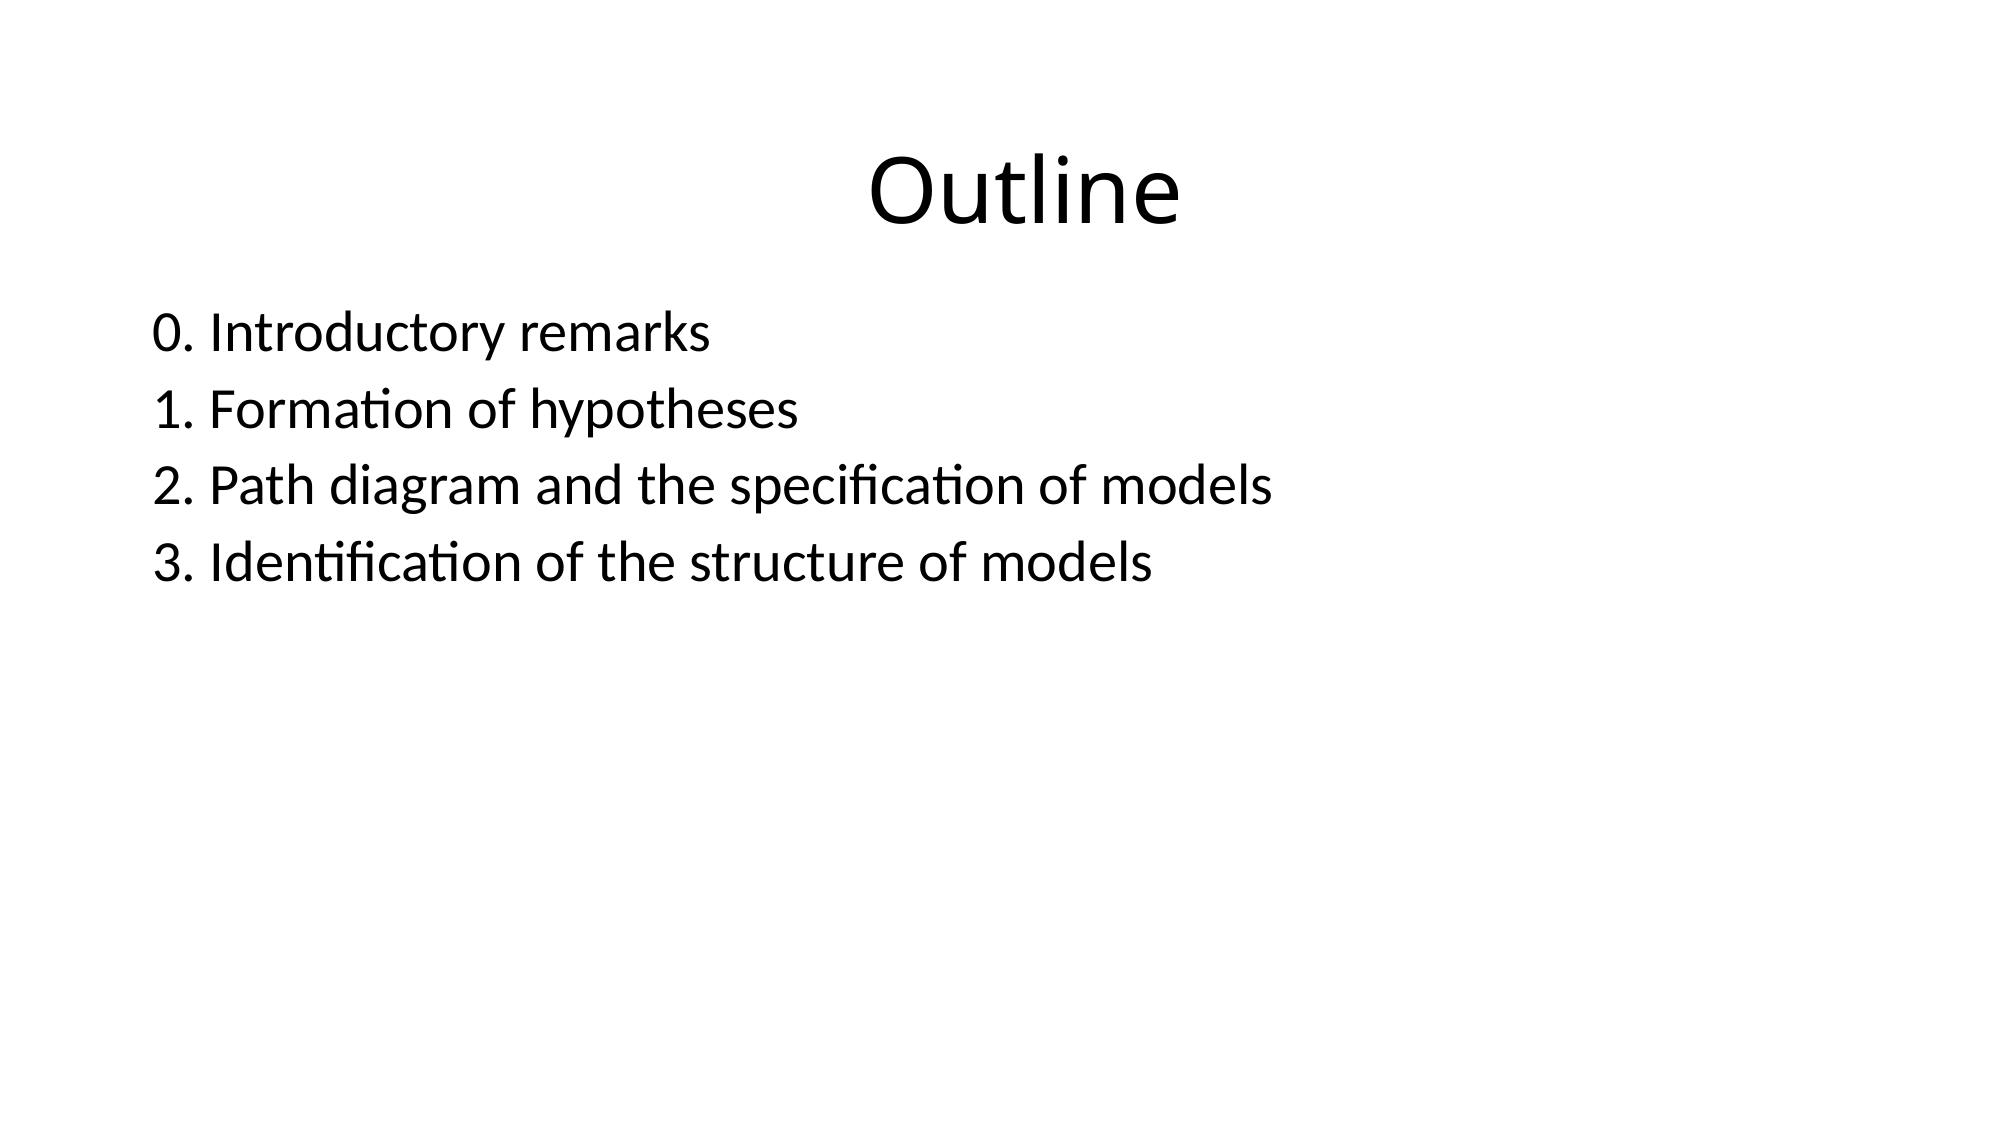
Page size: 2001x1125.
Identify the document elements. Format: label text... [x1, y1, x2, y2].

text_box Outline [162, 84, 1888, 303]
list 0. Introductory remarks 1. Formation of hypotheses 2. Path diagram and the specification of models 3. Identification of the structure of models [137, 299, 1863, 1014]
